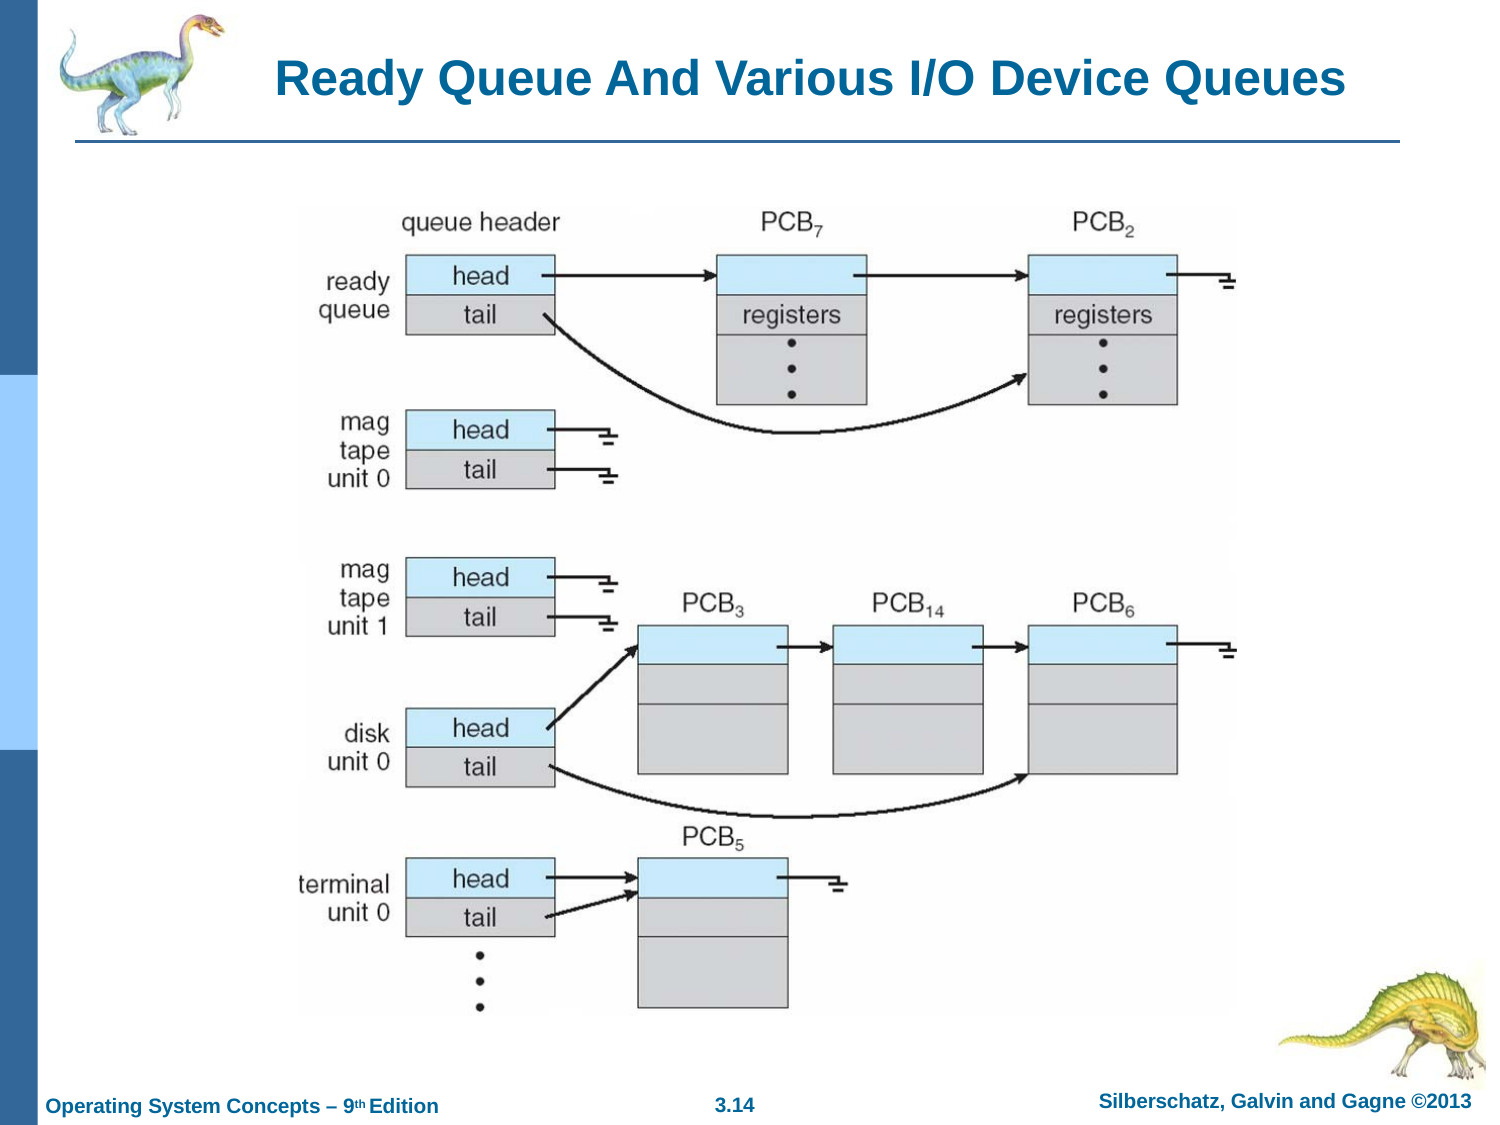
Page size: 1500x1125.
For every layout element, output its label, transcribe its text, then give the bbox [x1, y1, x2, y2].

title Ready Queue And Various I/O Device Queues [69, 31, 1431, 233]
picture [46, 0, 243, 149]
picture [1275, 959, 1486, 1090]
slide_number 3.10 [712, 1093, 760, 1125]
slide_number Silberschatz, Galvin and Gagne ©2013 [1096, 1089, 1478, 1125]
text_box [290, 199, 1246, 1023]
footer Operating System Concepts – 9th Edition [43, 1094, 450, 1125]
